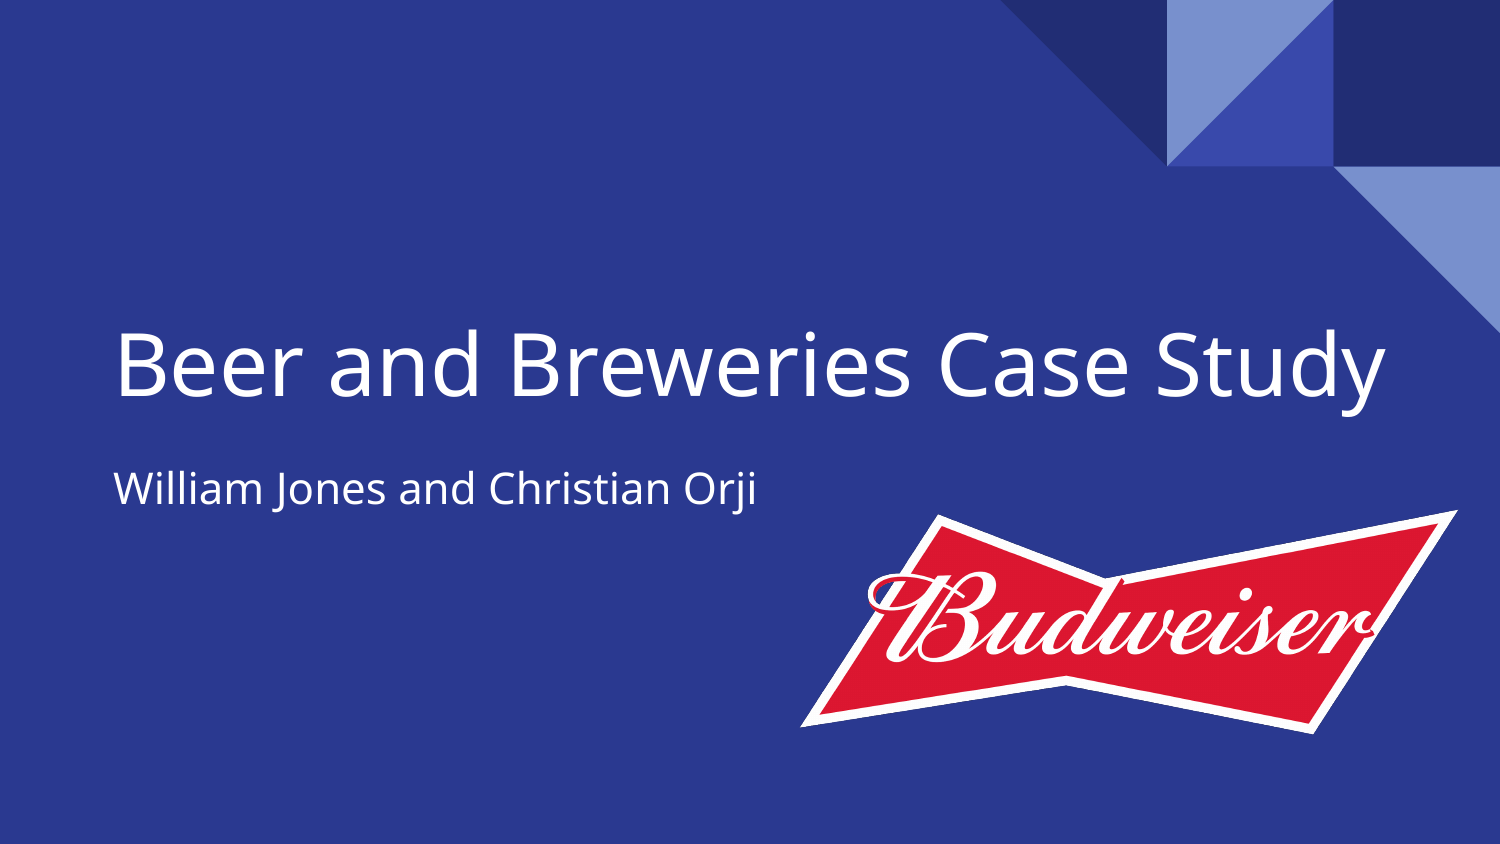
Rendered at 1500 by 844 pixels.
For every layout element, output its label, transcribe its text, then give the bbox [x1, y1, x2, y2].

title Beer and Breweries Case Study [98, 291, 1447, 429]
picture [773, 483, 1485, 761]
subtitle William Jones and Christian Orji [98, 445, 1447, 517]
